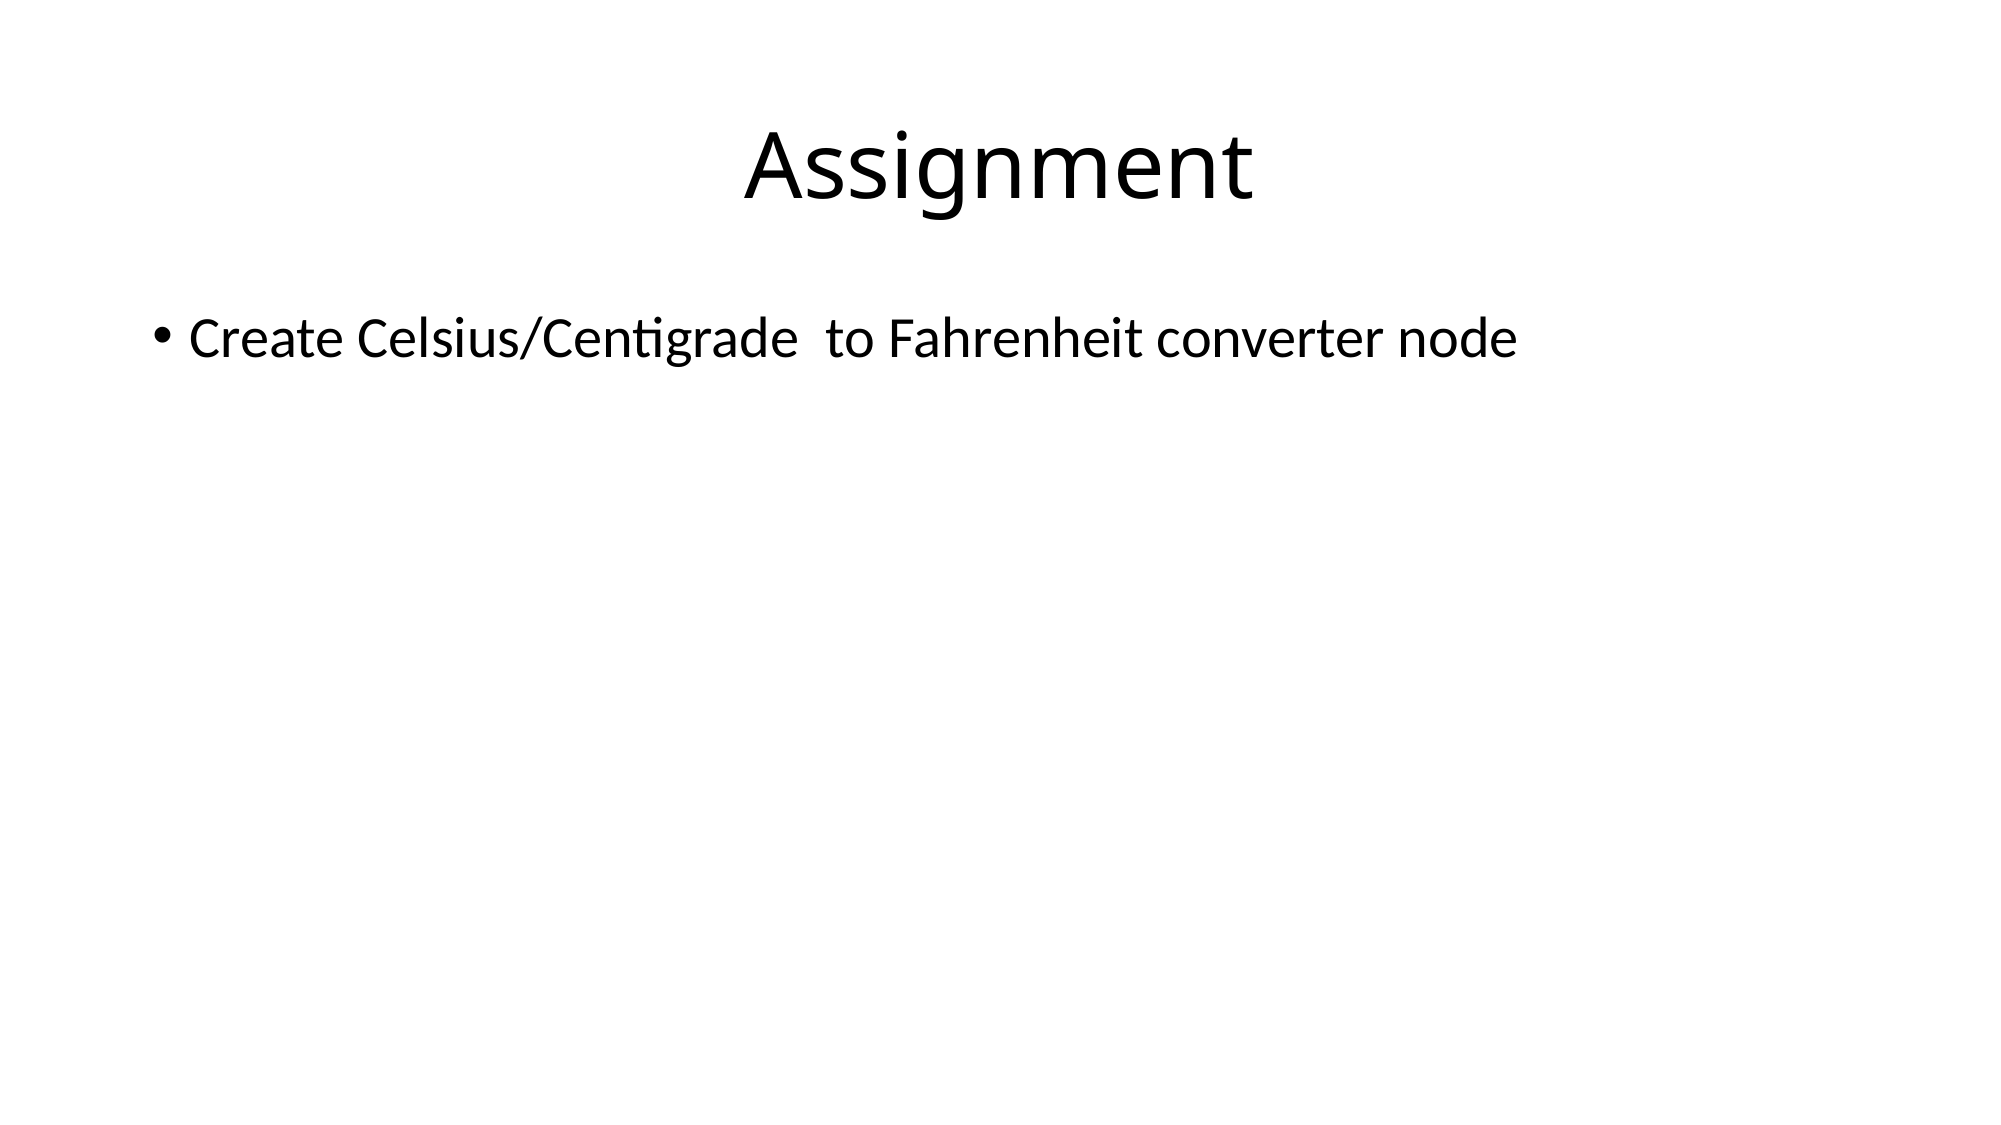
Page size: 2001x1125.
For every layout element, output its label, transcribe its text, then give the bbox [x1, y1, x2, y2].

title Assignment [137, 59, 1863, 278]
list Create Celsius/Centigrade to Fahrenheit converter node [137, 299, 1863, 1014]
